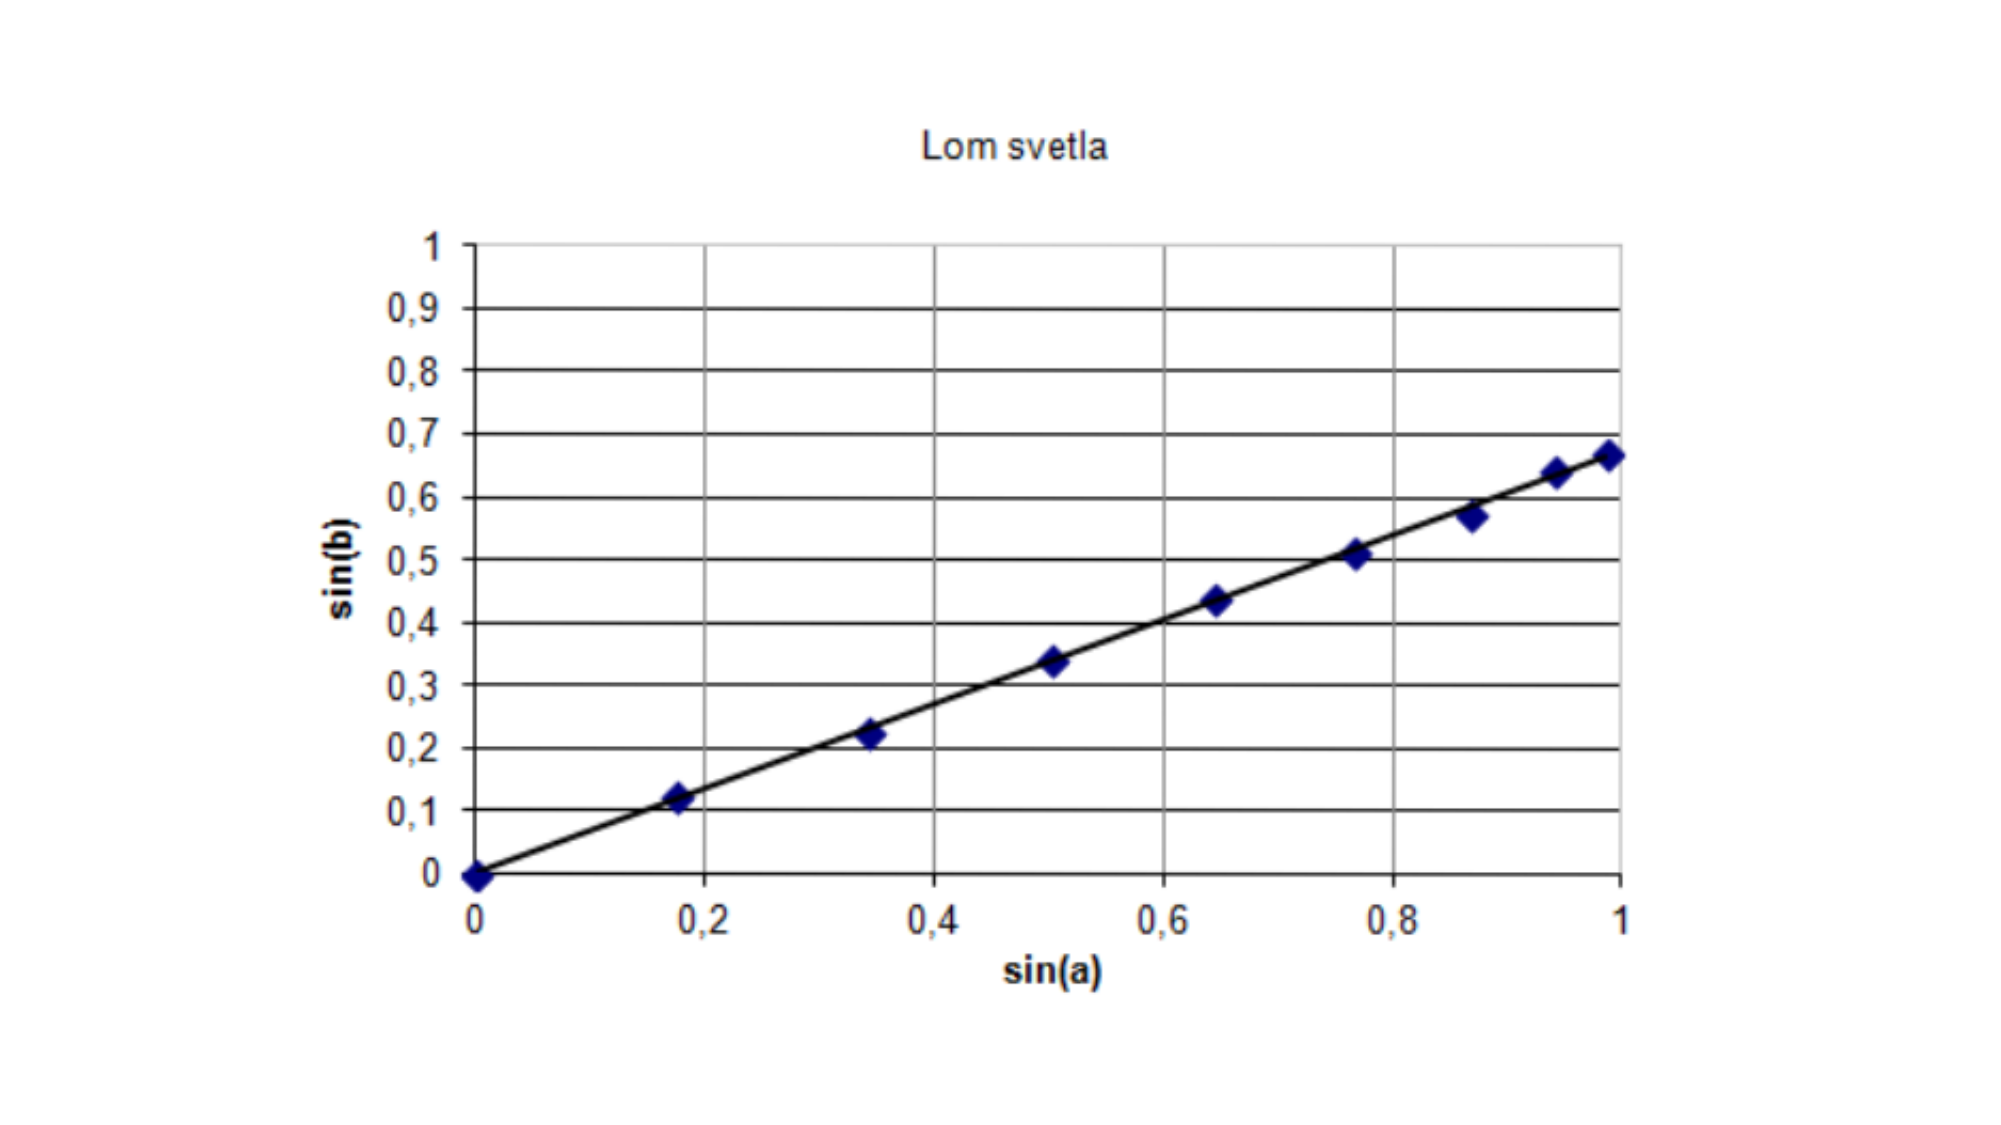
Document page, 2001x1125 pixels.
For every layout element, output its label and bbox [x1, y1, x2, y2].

picture [313, 89, 1653, 1012]
